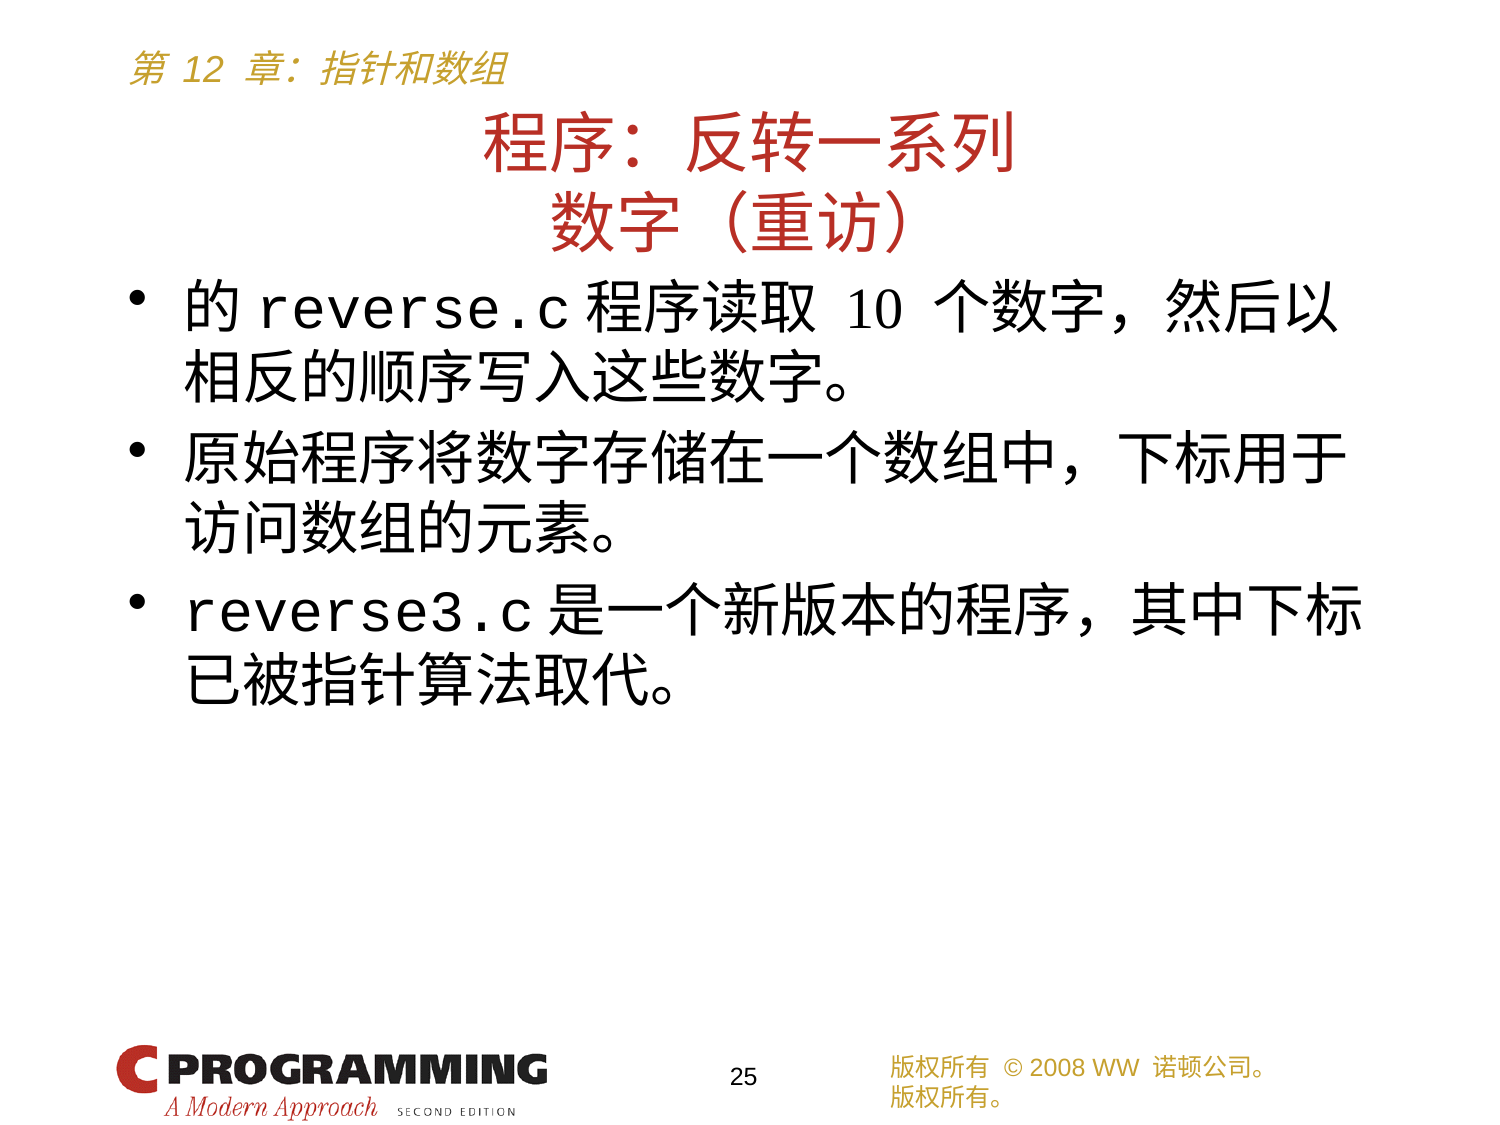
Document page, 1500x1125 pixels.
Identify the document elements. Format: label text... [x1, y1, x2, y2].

slide_number 25 [687, 1049, 801, 1101]
title 程序：反转一系列 数字（重访） [112, 125, 1388, 238]
footer 版权所有 © 2008 WW 诺顿公司。 版权所有。 [874, 1043, 1388, 1119]
list 的reverse.c程序读取 10 个数字，然后以相反的顺序写入这些数字。 原始程序将数字存储在一个数组中，下标用于访问数组的元素。 reverse3.c是一个新版本的程序，其中下标已被指针算法取代。 [112, 262, 1388, 1038]
picture [112, 1041, 550, 1123]
